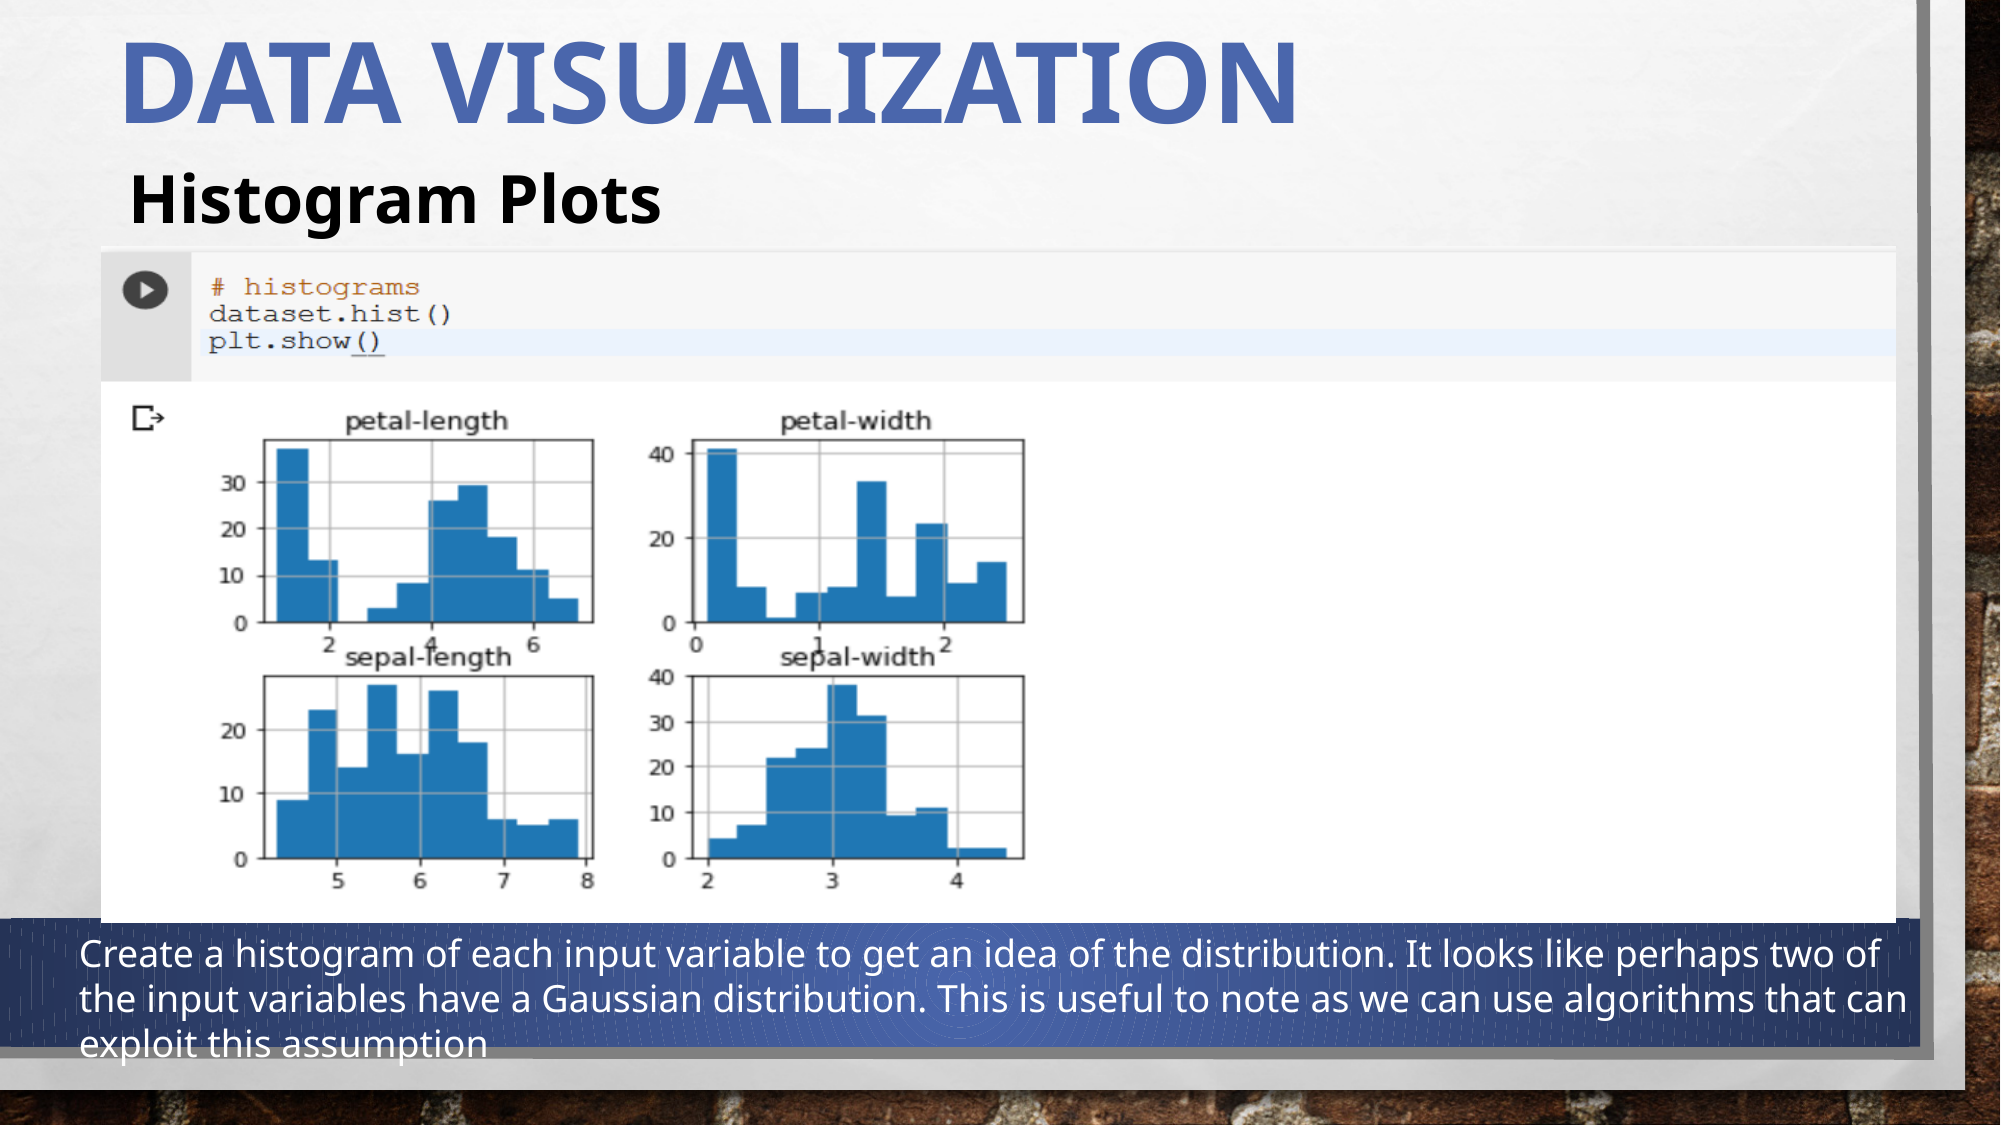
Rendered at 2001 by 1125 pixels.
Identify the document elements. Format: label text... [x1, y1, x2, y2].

text_box Create a histogram of each input variable to get an idea of the distribution. It looks like perhaps two of the input variables have a Gaussian distribution. This is useful to note as we can use algorithms that can exploit this assumption [64, 922, 1936, 1073]
picture [0, 0, 2000, 1125]
text_box Histogram Plots [114, 149, 1831, 244]
title Data Visualization [101, 0, 1807, 156]
picture [101, 246, 1896, 924]
